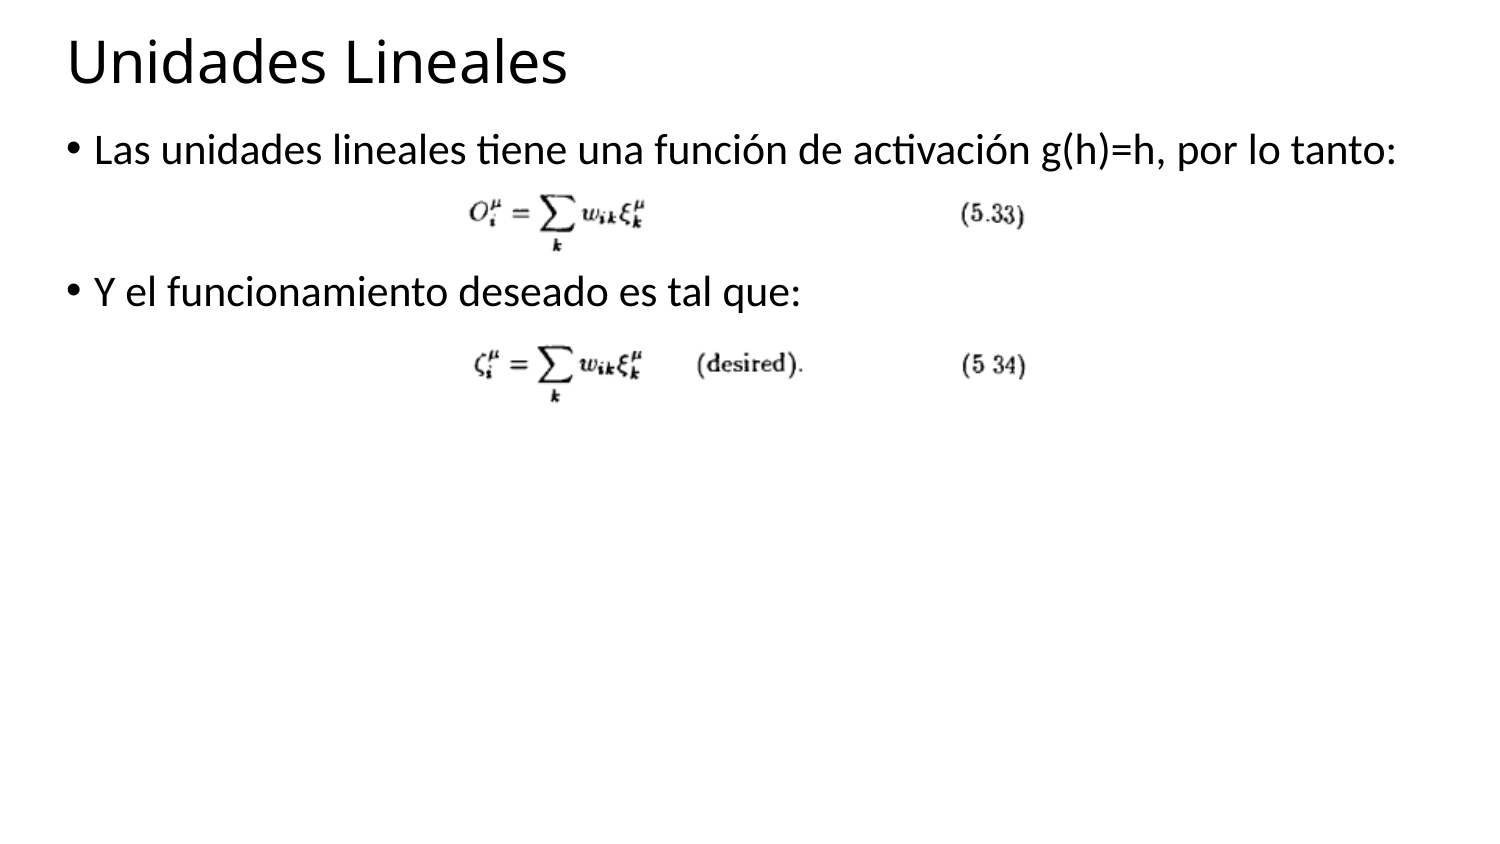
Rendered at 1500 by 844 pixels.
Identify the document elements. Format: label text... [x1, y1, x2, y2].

list Las unidades lineales tiene una función de activación g(h)=h, por lo tanto: Y el funcionamiento deseado es tal que: [51, 111, 1449, 817]
picture [460, 334, 1040, 416]
picture [460, 182, 1040, 264]
title Unidades Lineales [51, 17, 1449, 111]
